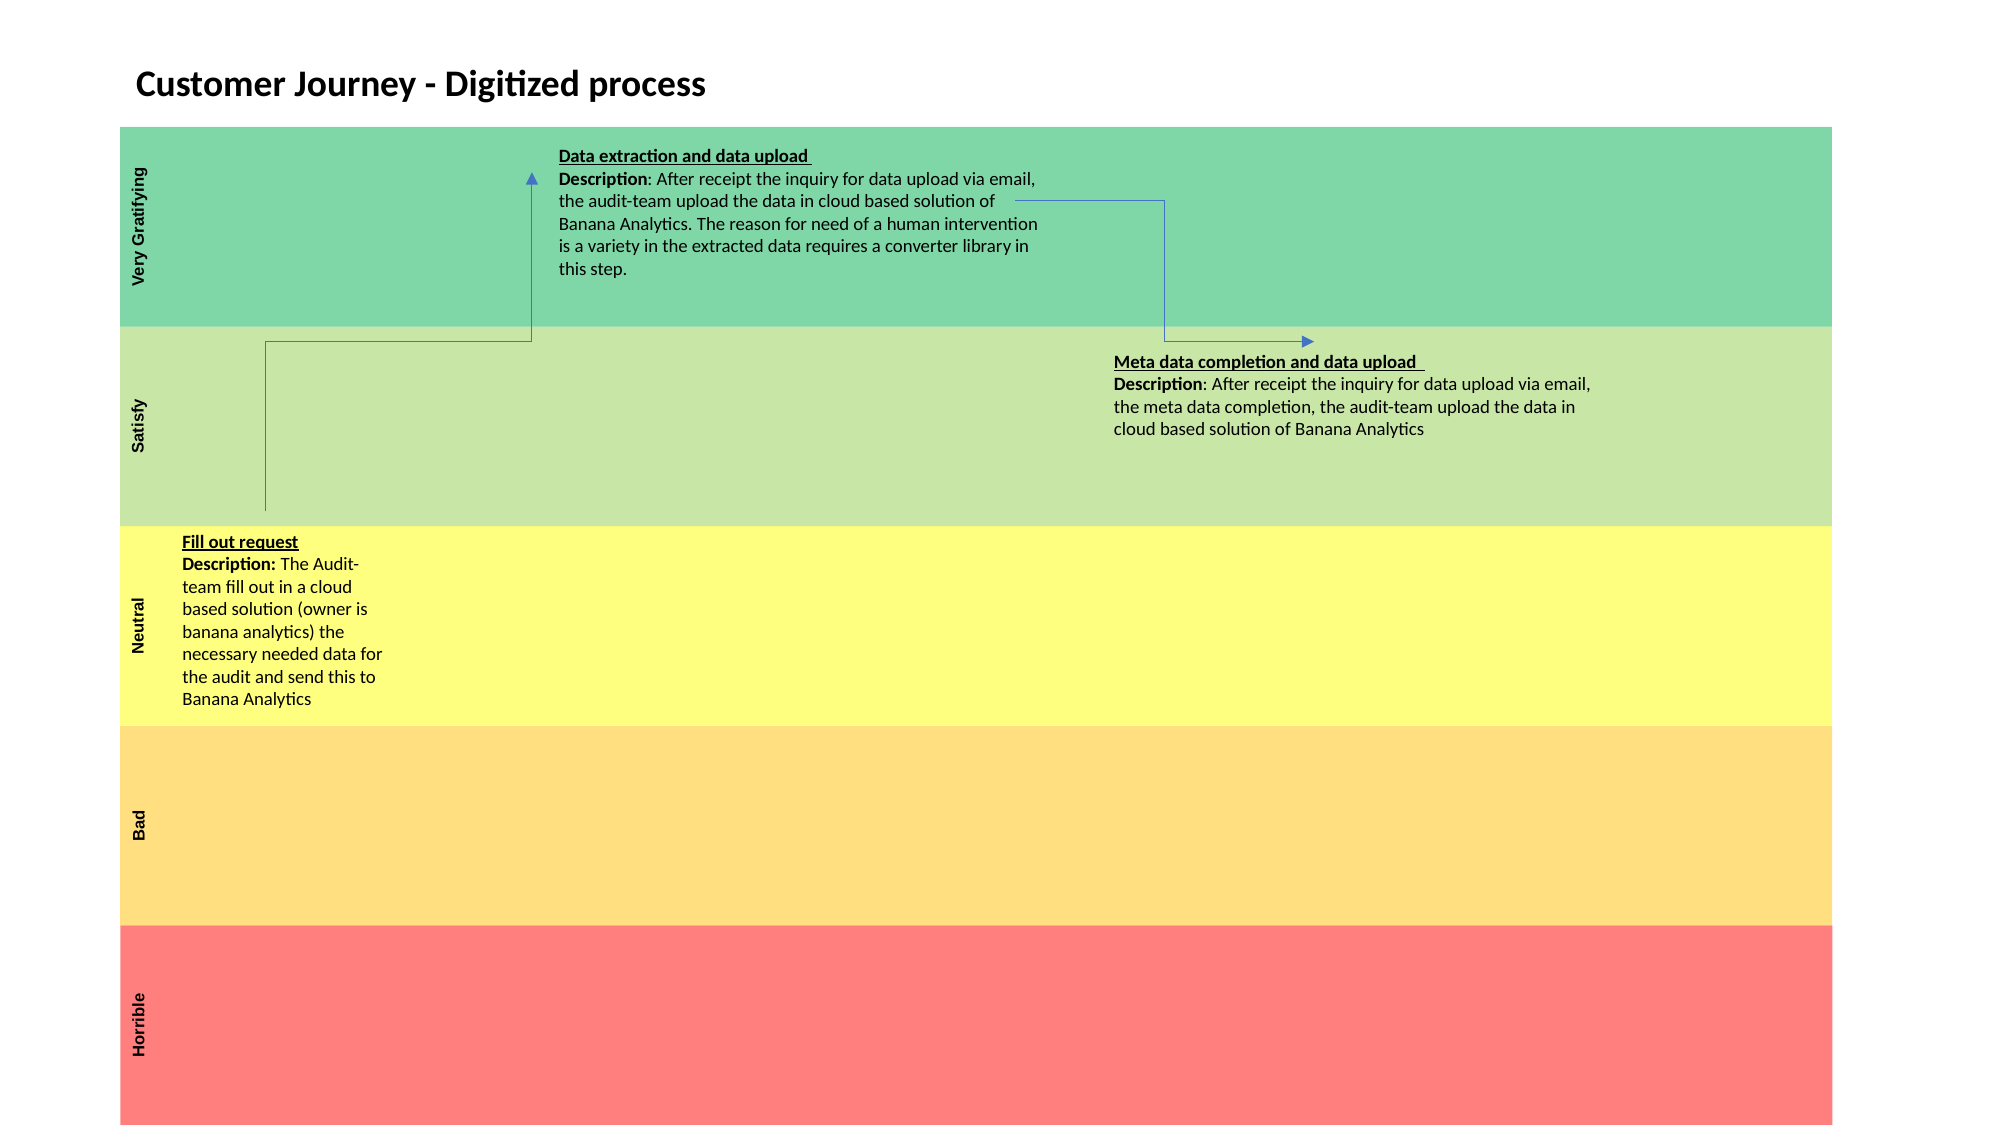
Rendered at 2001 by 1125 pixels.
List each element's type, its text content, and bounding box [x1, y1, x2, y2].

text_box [229, 208, 569, 475]
text_box Customer Journey - Digitized process [121, 51, 722, 112]
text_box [119, 126, 1833, 1125]
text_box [1015, 200, 1315, 342]
